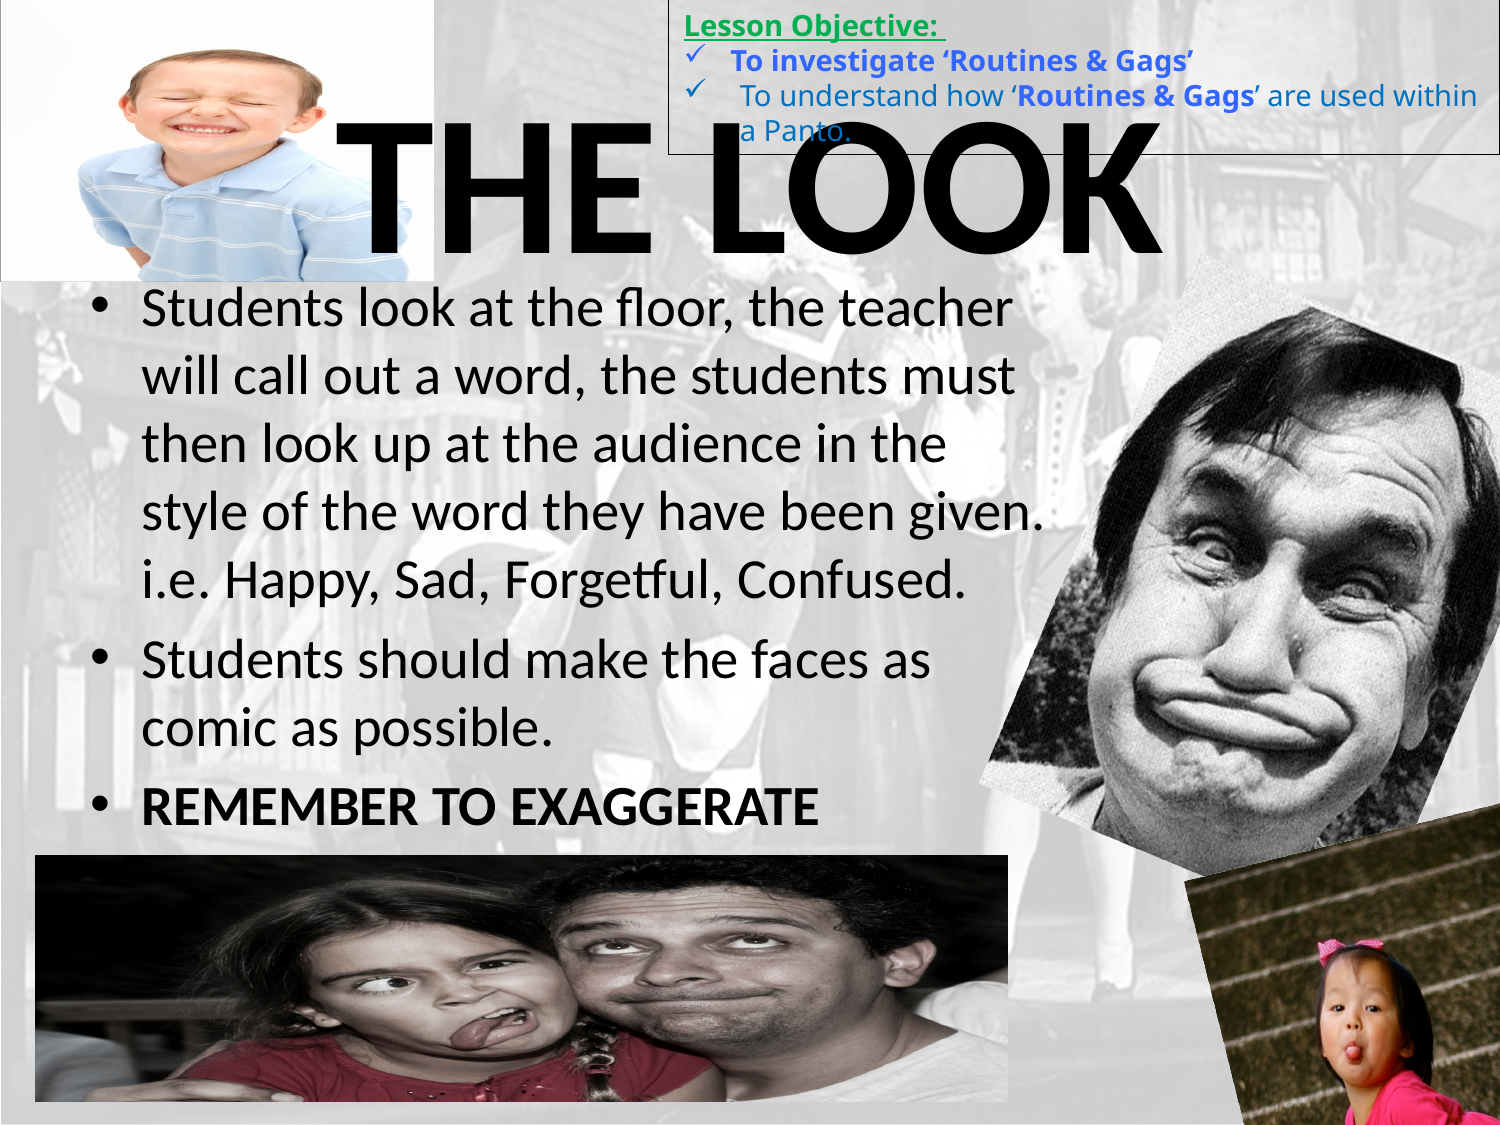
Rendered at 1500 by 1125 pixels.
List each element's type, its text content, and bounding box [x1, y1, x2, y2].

text_box Lesson Objective: To investigate ‘Routines & Gags’ To understand how ‘Routines & Gags’ are used within a Panto. [668, 0, 1500, 155]
picture [980, 254, 1500, 1125]
list Students look at the floor, the teacher will call out a word, the students must then look up at the audience in the style of the word they have been given. i.e. Happy, Sad, Forgetful, Confused. Students should make the faces as comic as possible. REMEMBER TO EXAGGERATE [75, 262, 1067, 891]
picture [34, 855, 1008, 1102]
picture [0, 0, 434, 282]
title THE LOOK [438, 79, 1425, 268]
